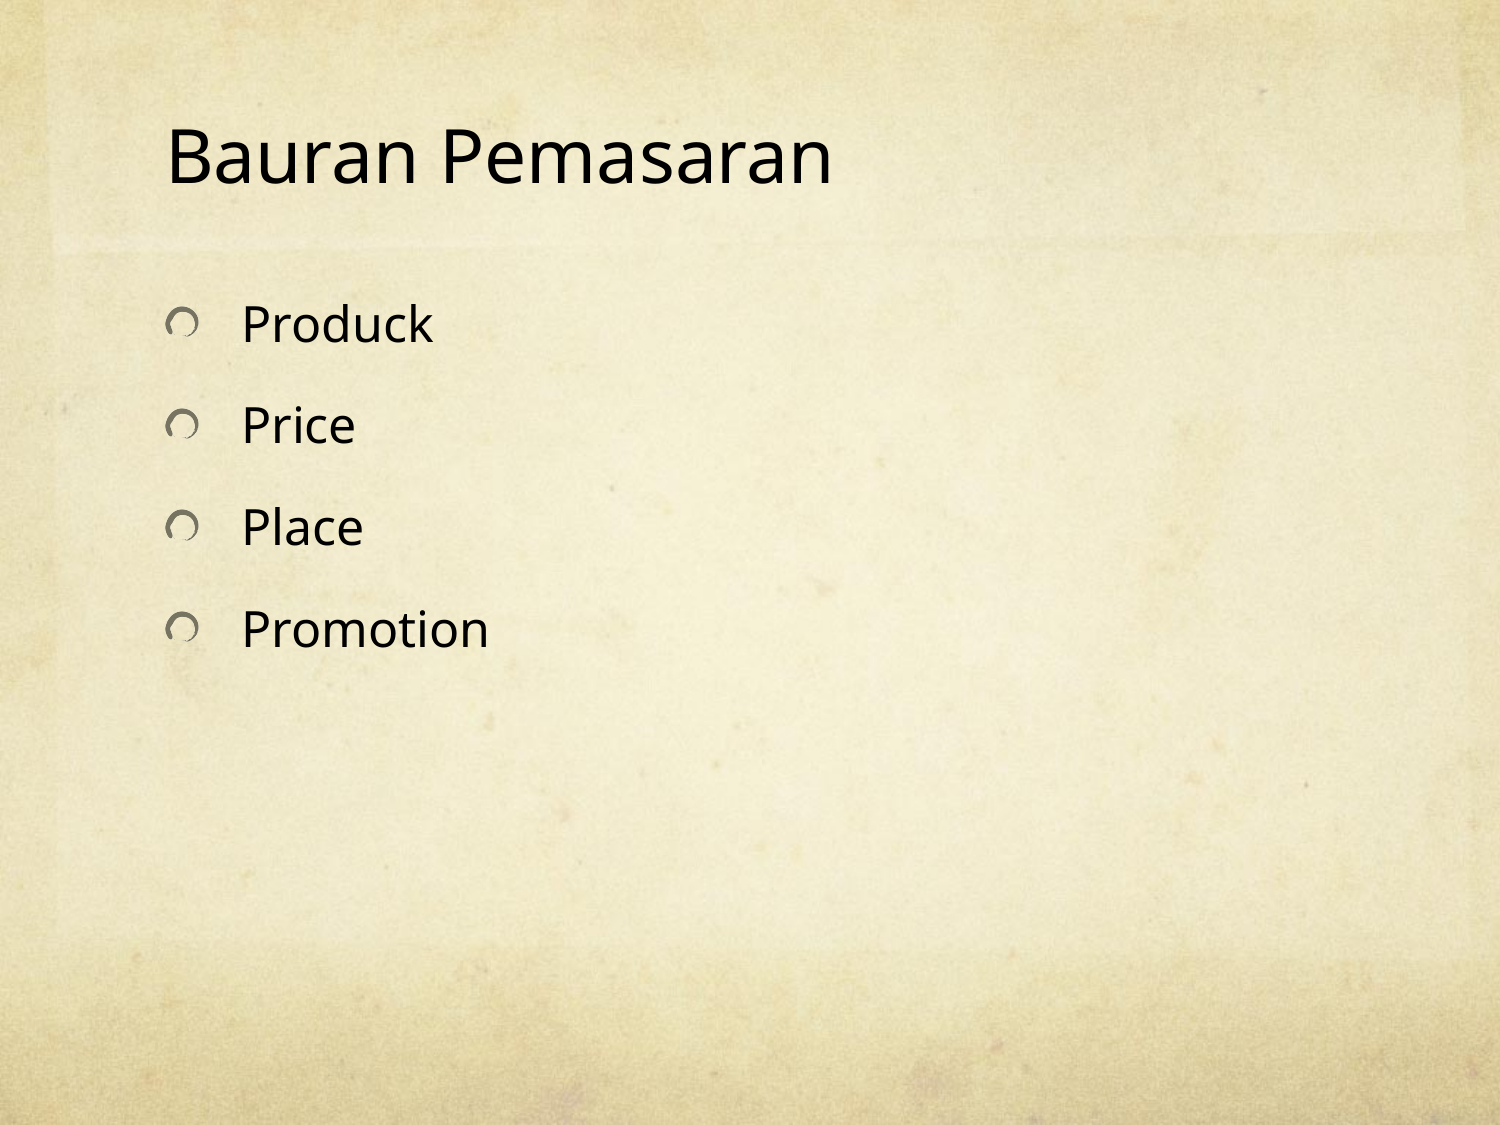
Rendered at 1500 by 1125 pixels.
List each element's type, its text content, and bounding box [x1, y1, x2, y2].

list Produck Price Place Promotion [150, 284, 1350, 950]
picture [0, 0, 1500, 1125]
title Bauran Pemasaran [150, 82, 1350, 225]
